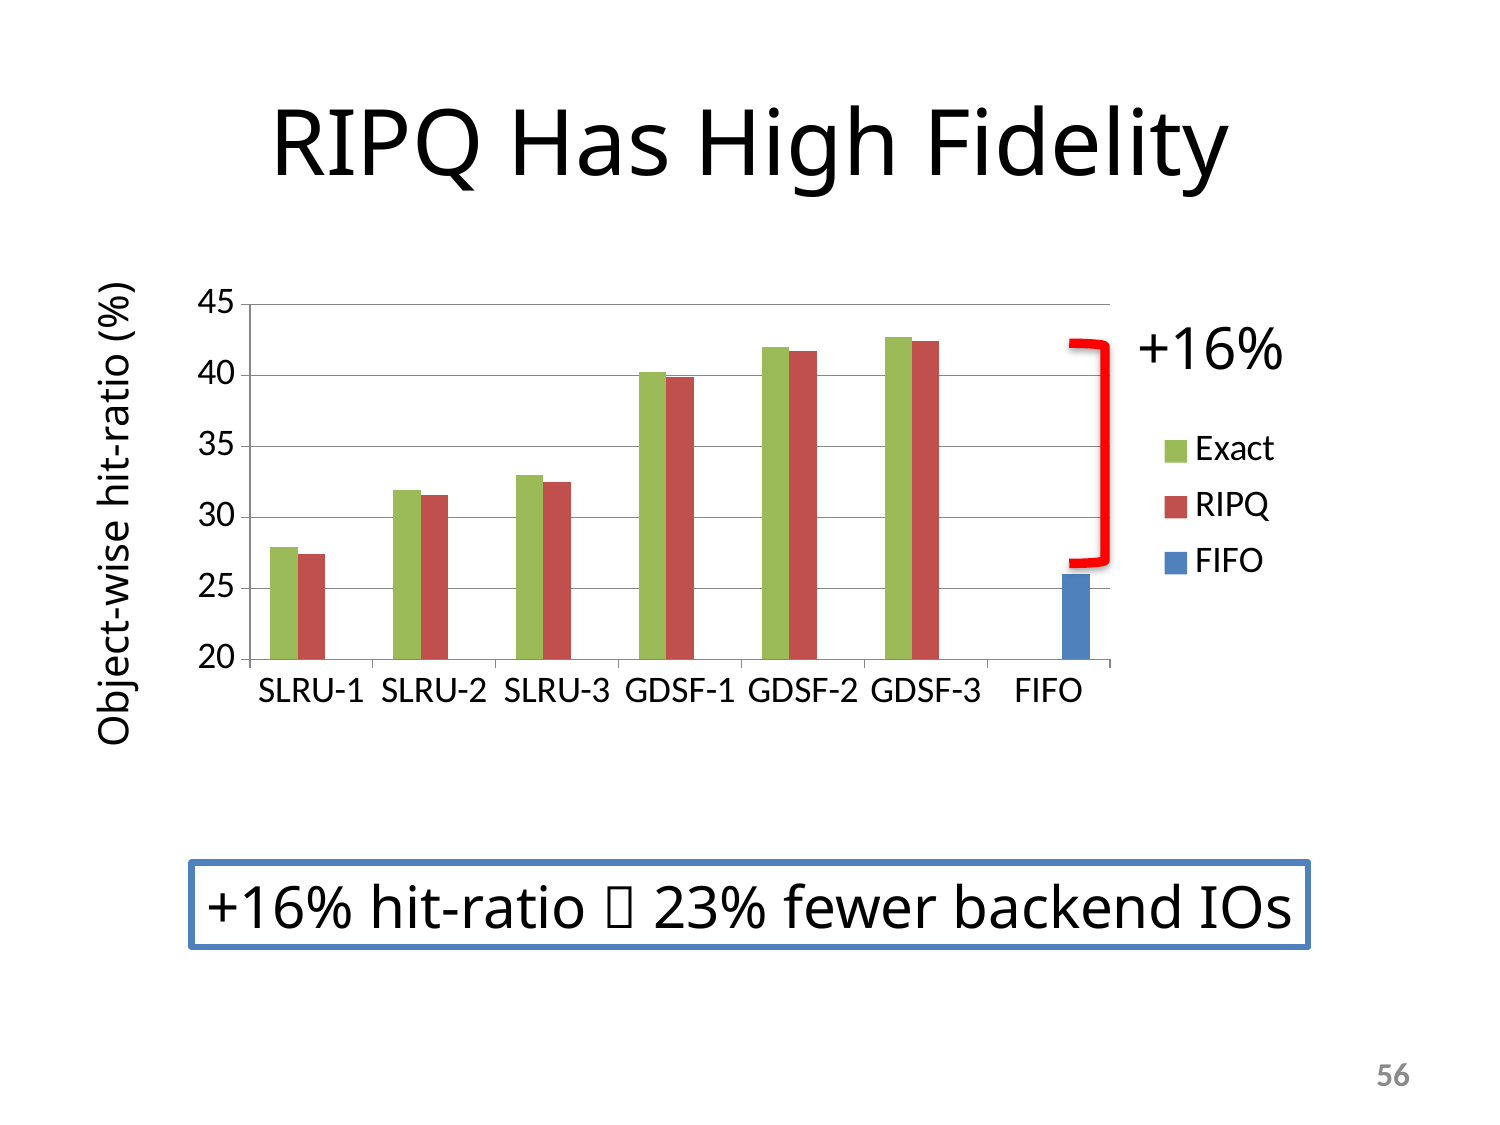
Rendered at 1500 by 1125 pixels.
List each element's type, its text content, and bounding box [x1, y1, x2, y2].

slide_number 56 [1074, 1042, 1425, 1103]
text_box Object-wise hit-ratio (%) [79, 273, 161, 763]
text_box +16% hit-ratio  23% fewer backend IOs [189, 860, 1310, 949]
chart [128, 281, 1330, 742]
title RIPQ Has High Fidelity [75, 45, 1425, 233]
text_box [1068, 304, 1307, 564]
